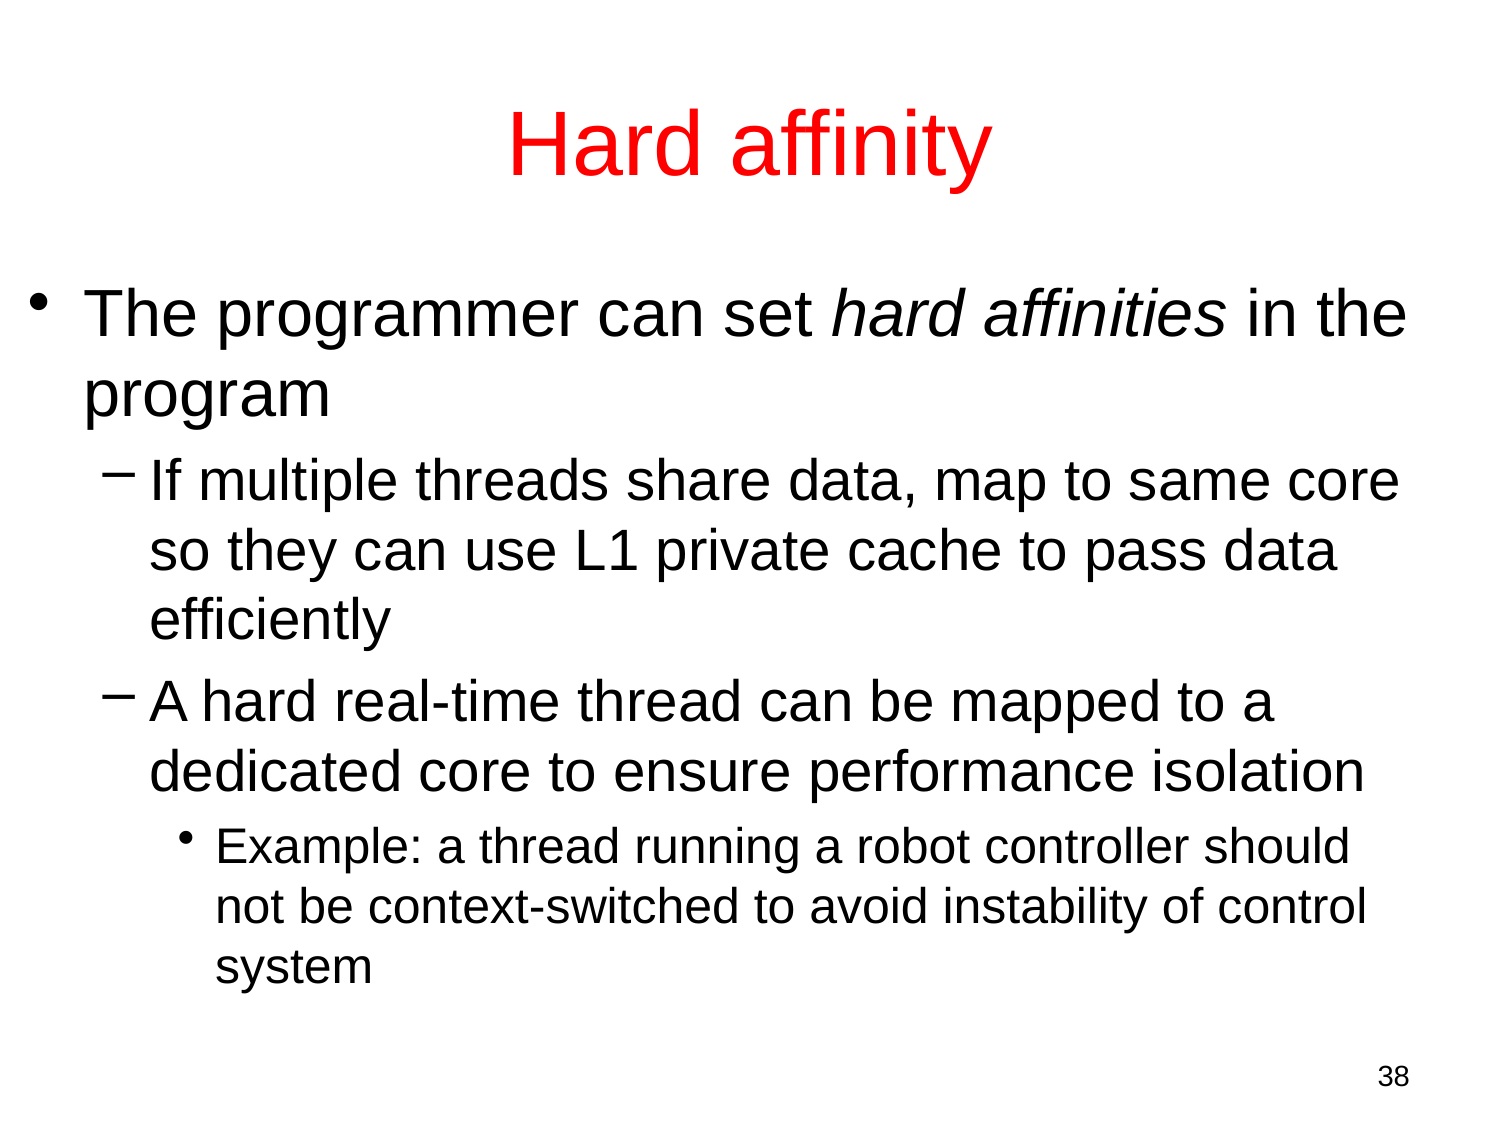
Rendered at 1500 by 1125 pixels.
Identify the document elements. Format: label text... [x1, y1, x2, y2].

list The programmer can set hard affinities in the program If multiple threads share data, map to same core so they can use L1 private cache to pass data efficiently A hard real-time thread can be mapped to a dedicated core to ensure performance isolation Example: a thread running a robot controller should not be context-switched to avoid instability of control system [12, 262, 1426, 1038]
slide_number 38 [1074, 1049, 1426, 1103]
title Hard affinity [74, 44, 1426, 233]
